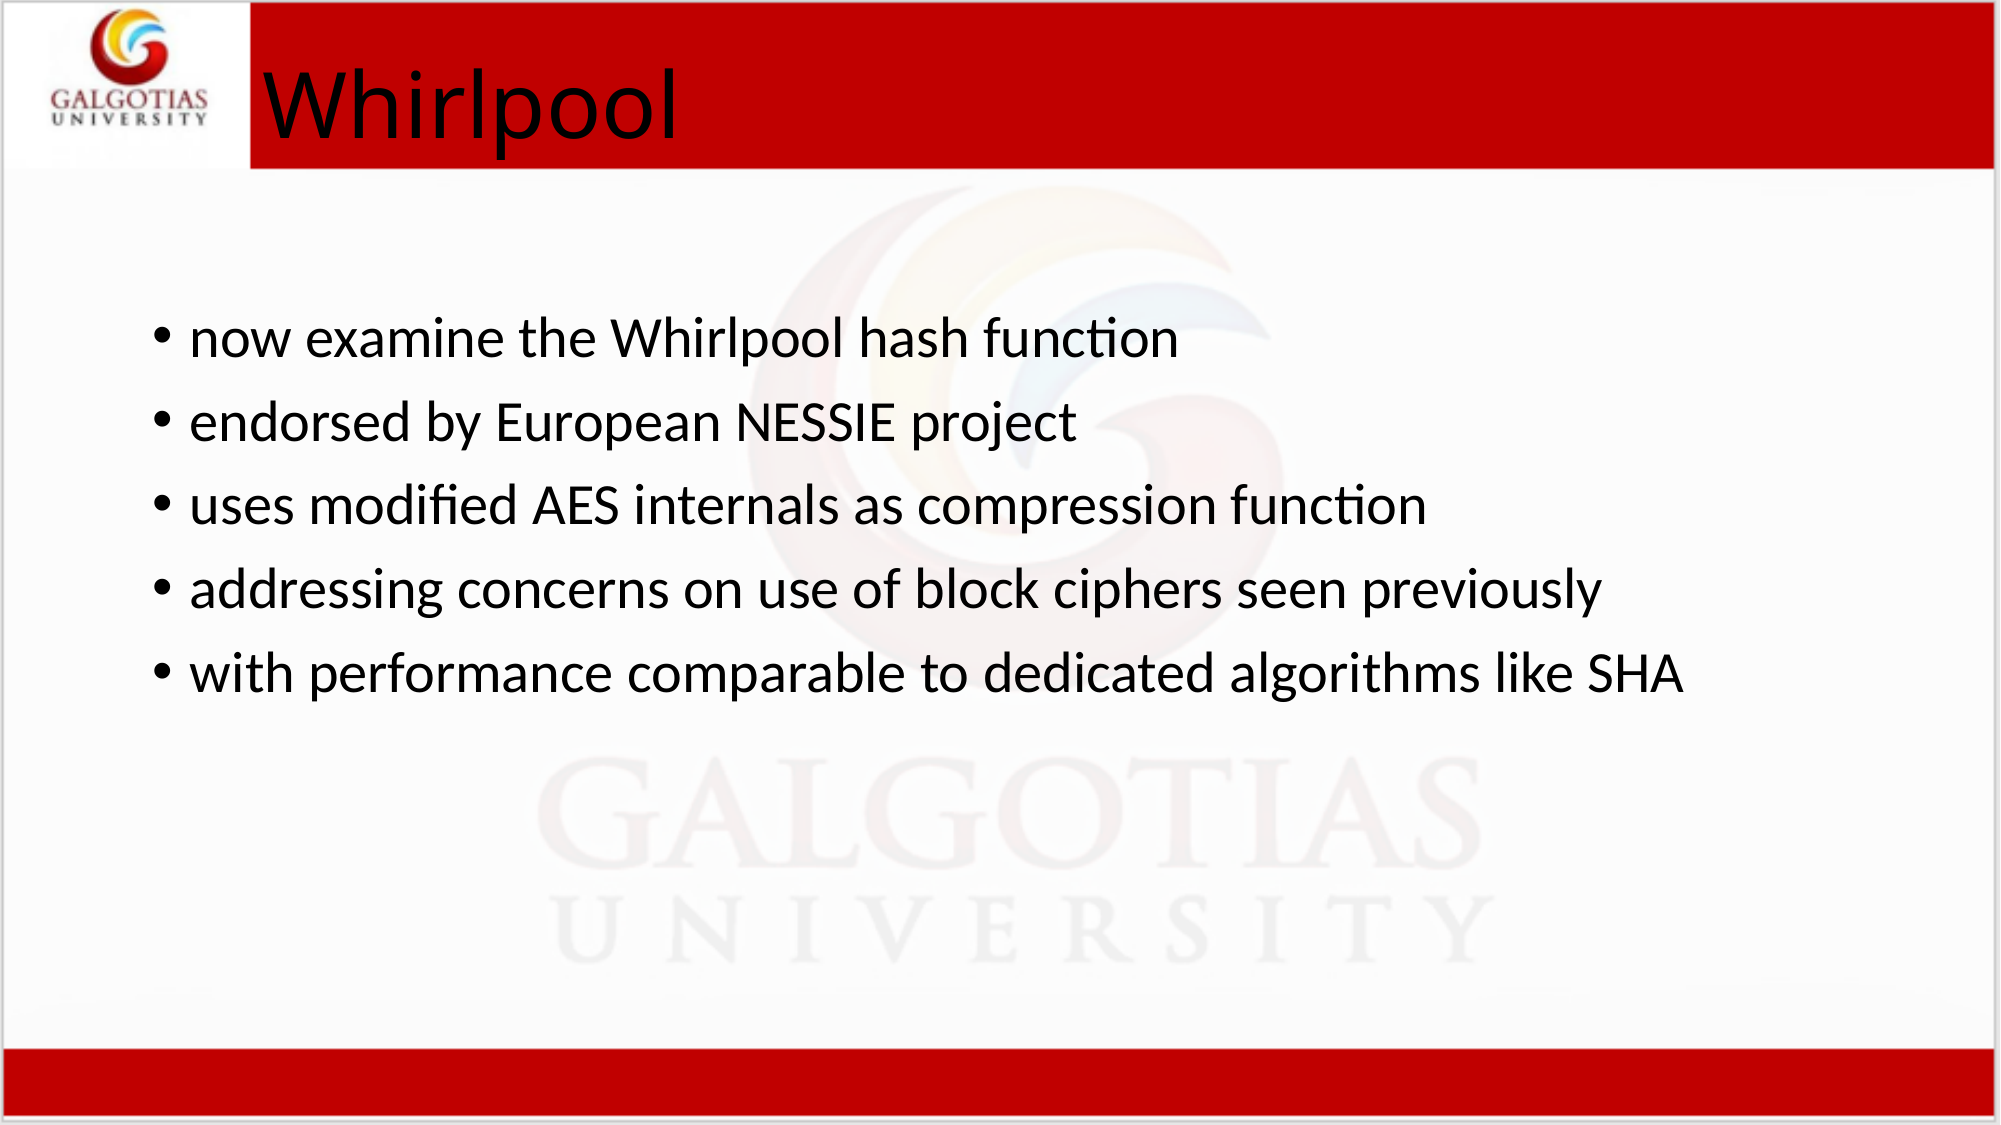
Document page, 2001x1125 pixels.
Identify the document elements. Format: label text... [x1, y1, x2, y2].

list now examine the Whirlpool hash function endorsed by European NESSIE project uses modified AES internals as compression function addressing concerns on use of block ciphers seen previously with performance comparable to dedicated algorithms like SHA [137, 299, 1863, 1014]
picture [0, 0, 2001, 1125]
title Whirlpool [247, 0, 1973, 218]
